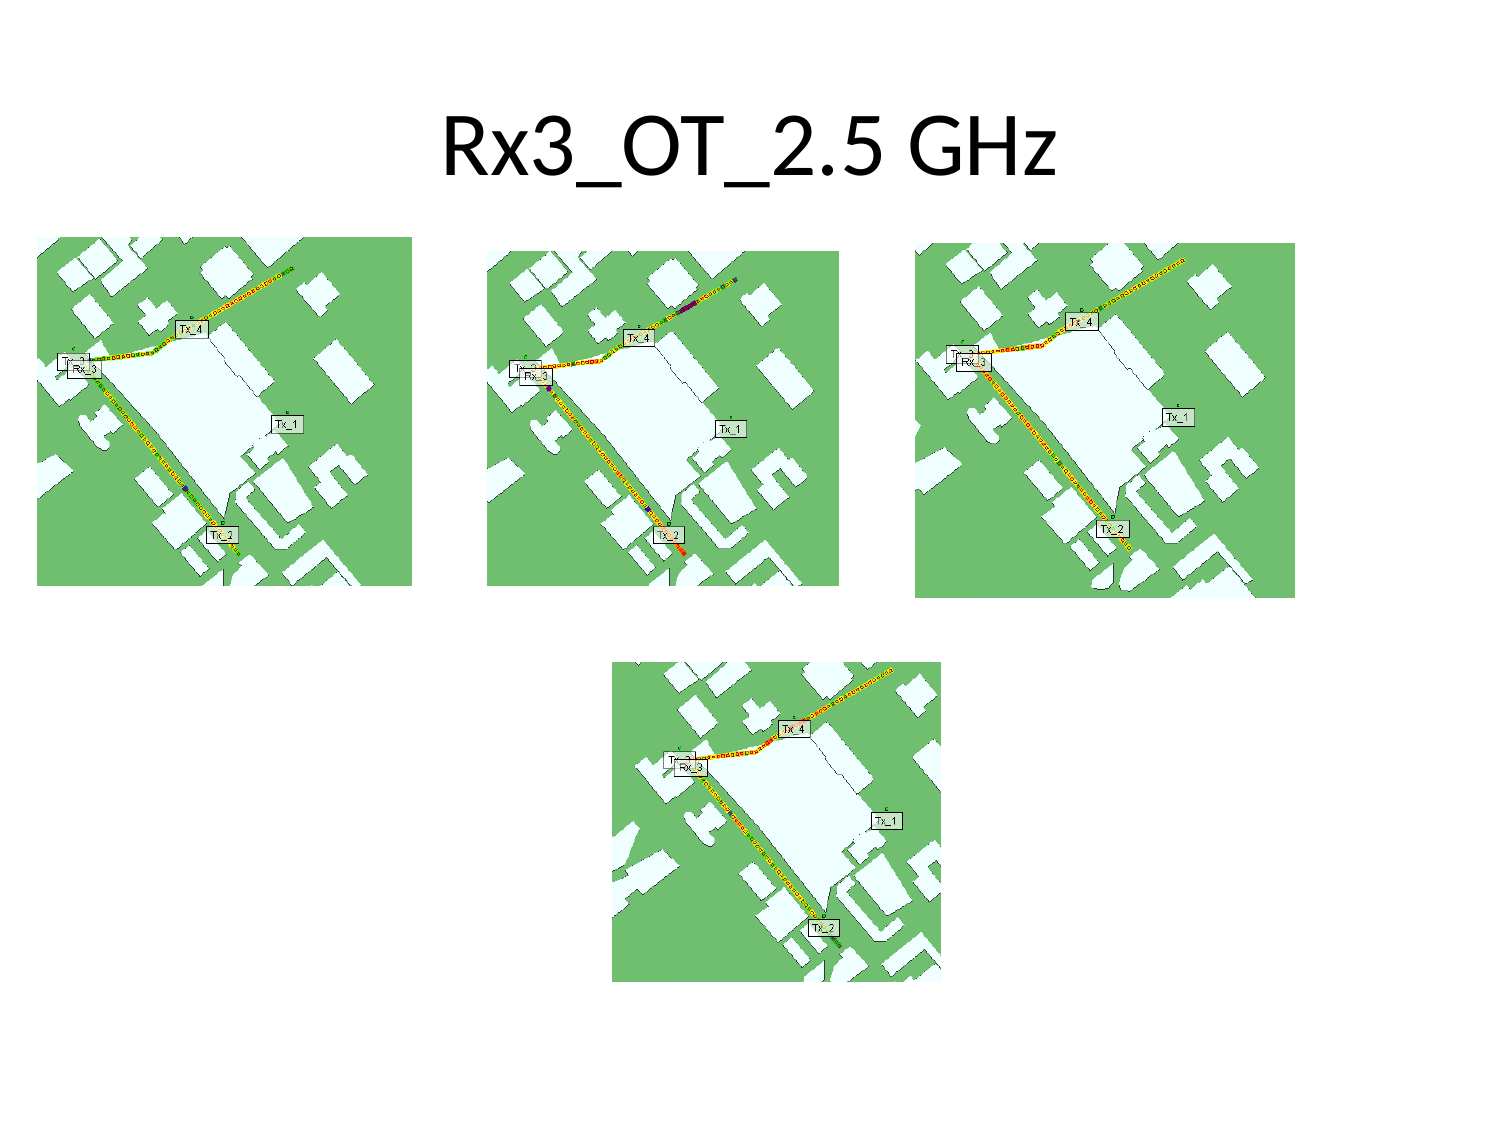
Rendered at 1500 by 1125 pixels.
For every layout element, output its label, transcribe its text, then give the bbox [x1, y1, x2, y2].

title Rx3_OT_2.5 GHz [75, 45, 1425, 233]
picture [37, 237, 412, 586]
picture [487, 250, 839, 586]
picture [612, 662, 941, 983]
picture [915, 243, 1296, 599]
